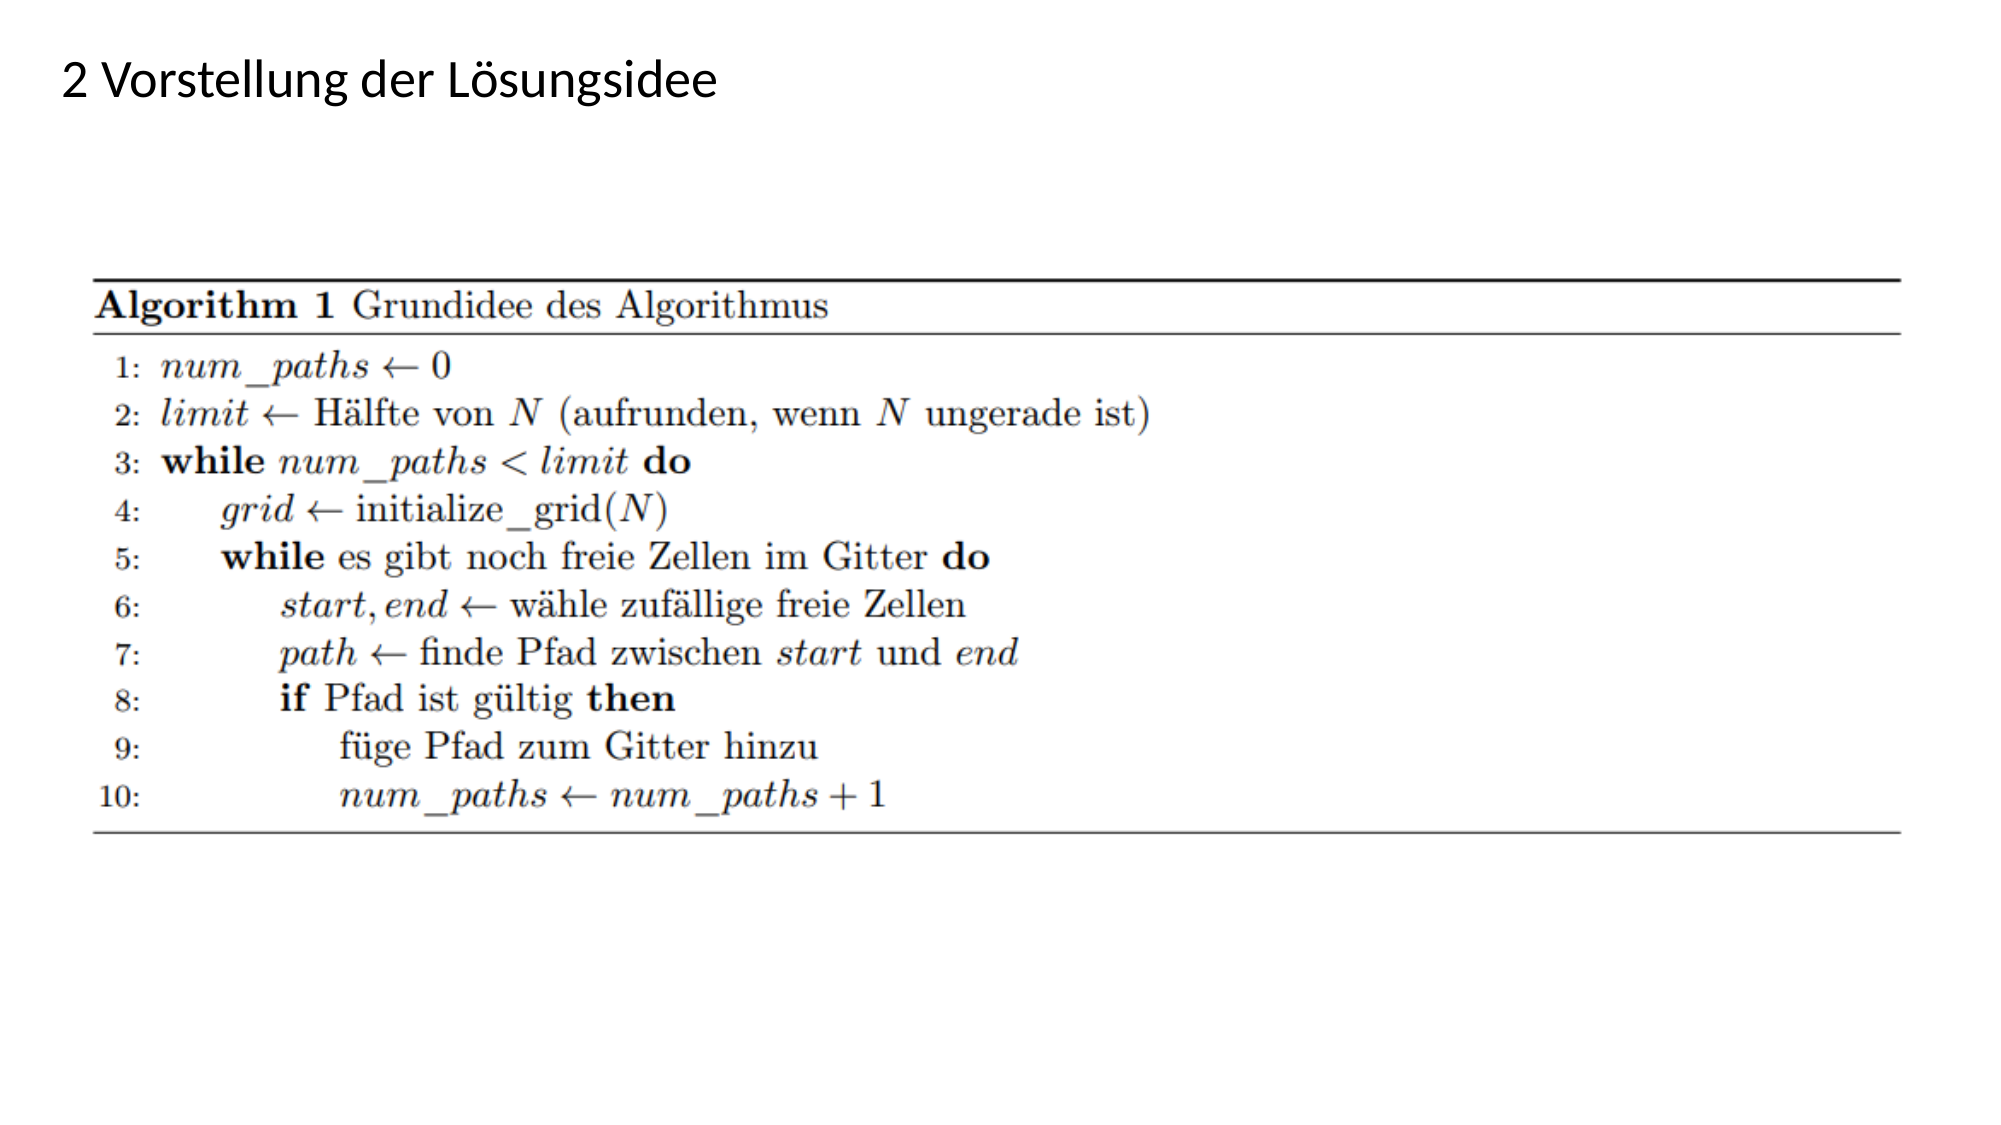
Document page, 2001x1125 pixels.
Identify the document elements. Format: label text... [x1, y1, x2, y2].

text_box 2 Vorstellung der Lösungsidee [47, 36, 1047, 116]
picture [76, 272, 1924, 853]
